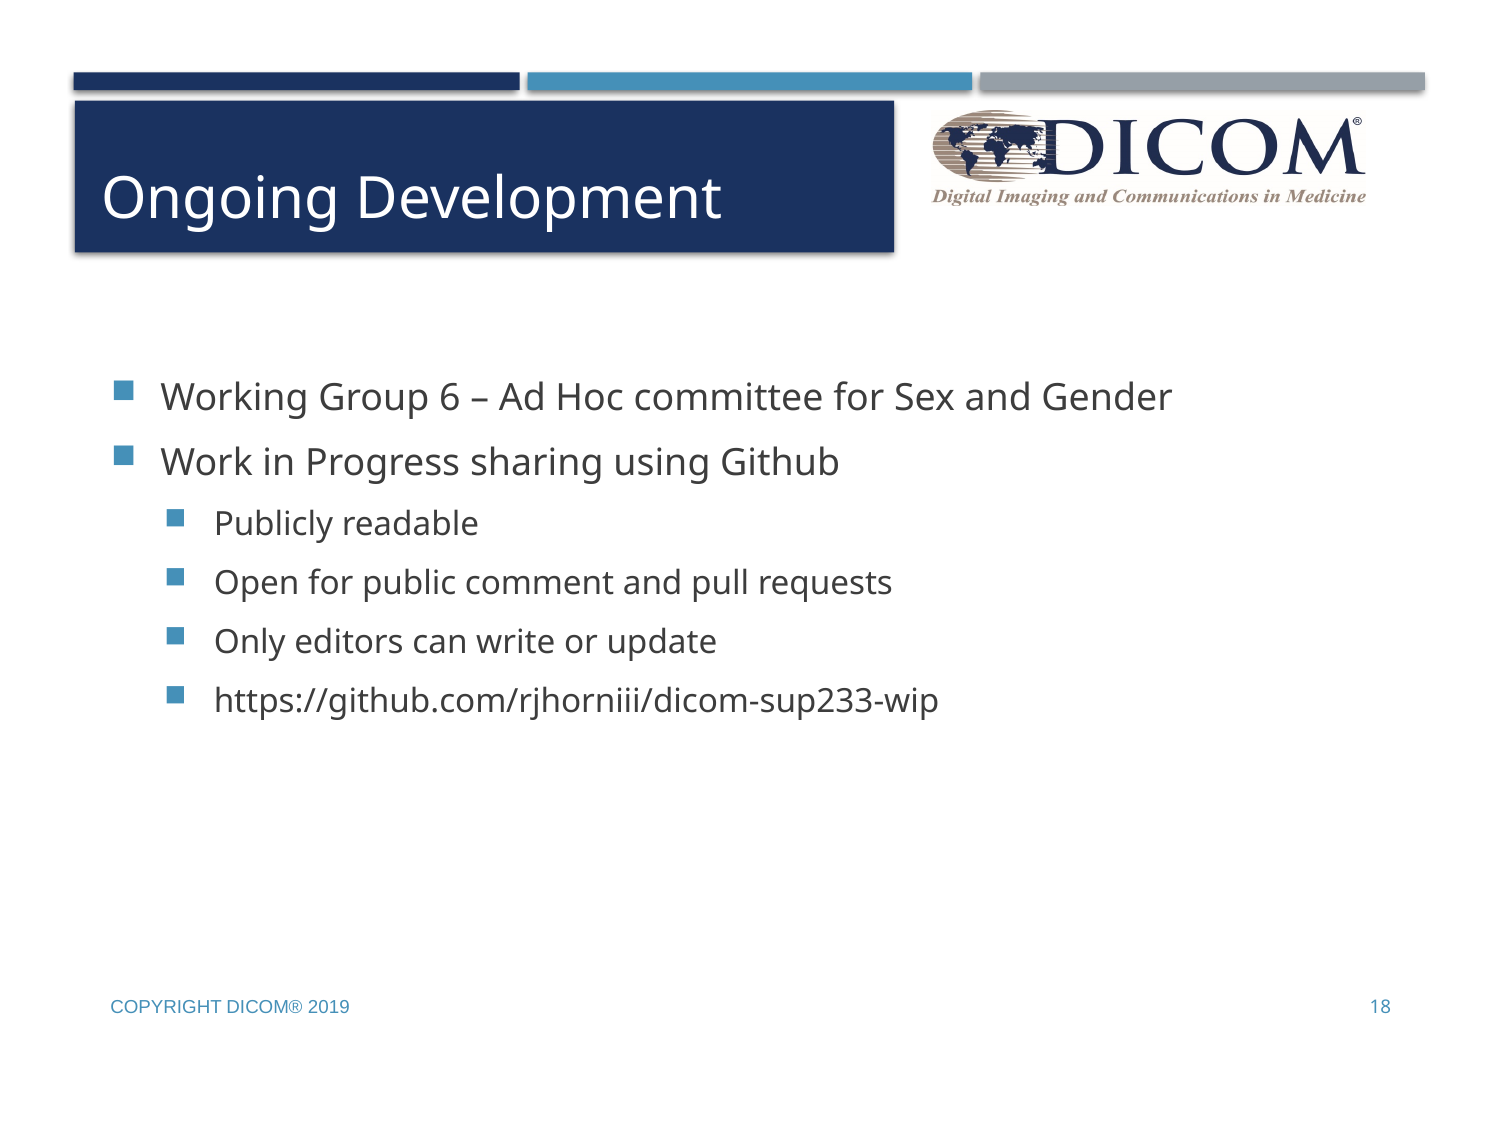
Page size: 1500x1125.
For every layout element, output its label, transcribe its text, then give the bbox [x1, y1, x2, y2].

footer Copyright DICOM® 2019 [95, 976, 895, 1037]
title Ongoing Development [86, 100, 1397, 238]
slide_number 18 [1279, 977, 1406, 1037]
list Working Group 6 – Ad Hoc committee for Sex and Gender Work in Progress sharing using Github Publicly readable Open for public comment and pull requests Only editors can write or update https://github.com/rjhorniii/dicom-sup233-wip [95, 365, 1406, 962]
